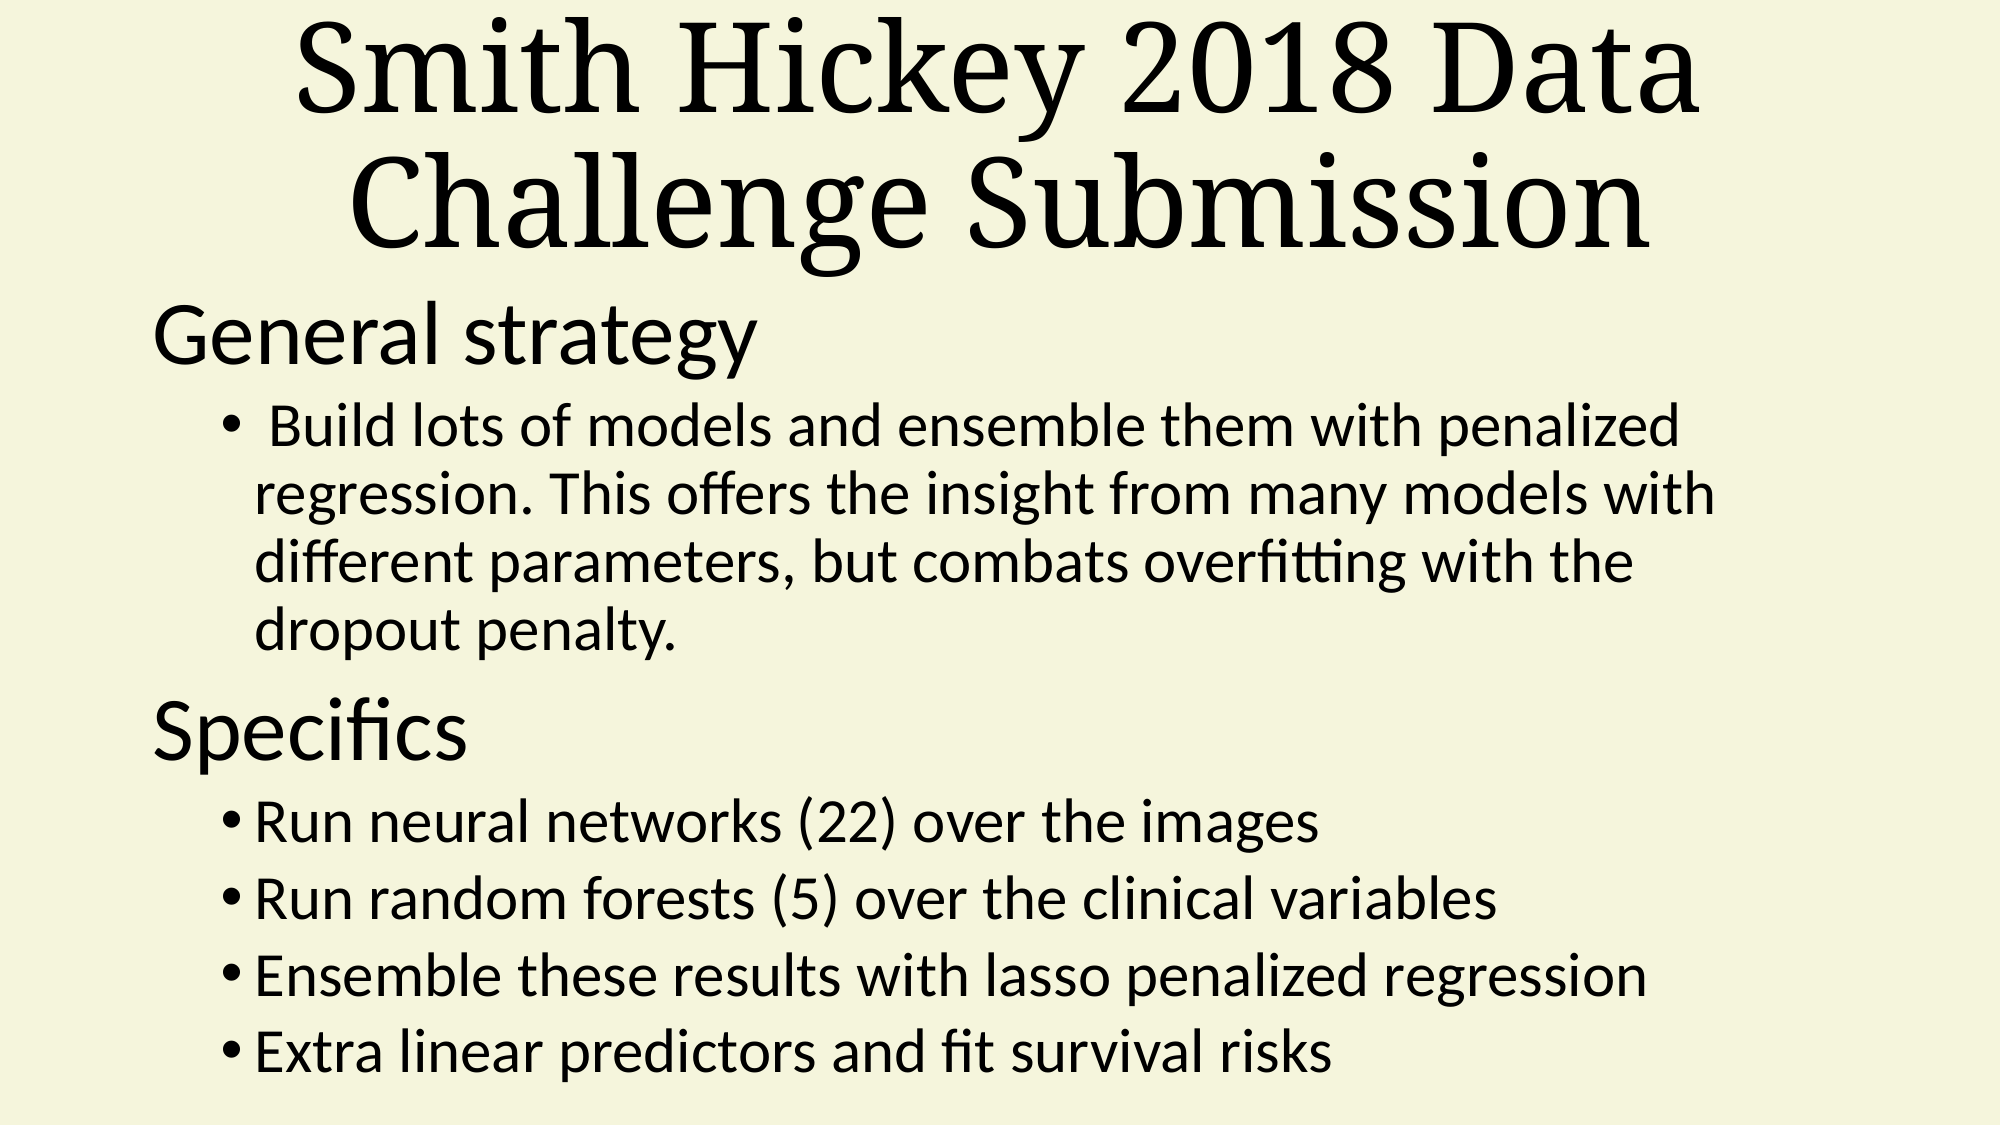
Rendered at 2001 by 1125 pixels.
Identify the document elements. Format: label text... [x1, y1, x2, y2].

list General strategy Build lots of models and ensemble them with penalized regression. This offers the insight from many models with different parameters, but combats overfitting with the dropout penalty. Specifics Run neural networks (22) over the images Run random forests (5) over the clinical variables Ensemble these results with lasso penalized regression Extra linear predictors and fit survival risks [137, 278, 1863, 1103]
title Smith Hickey 2018 Data Challenge Submission [0, 0, 2000, 279]
